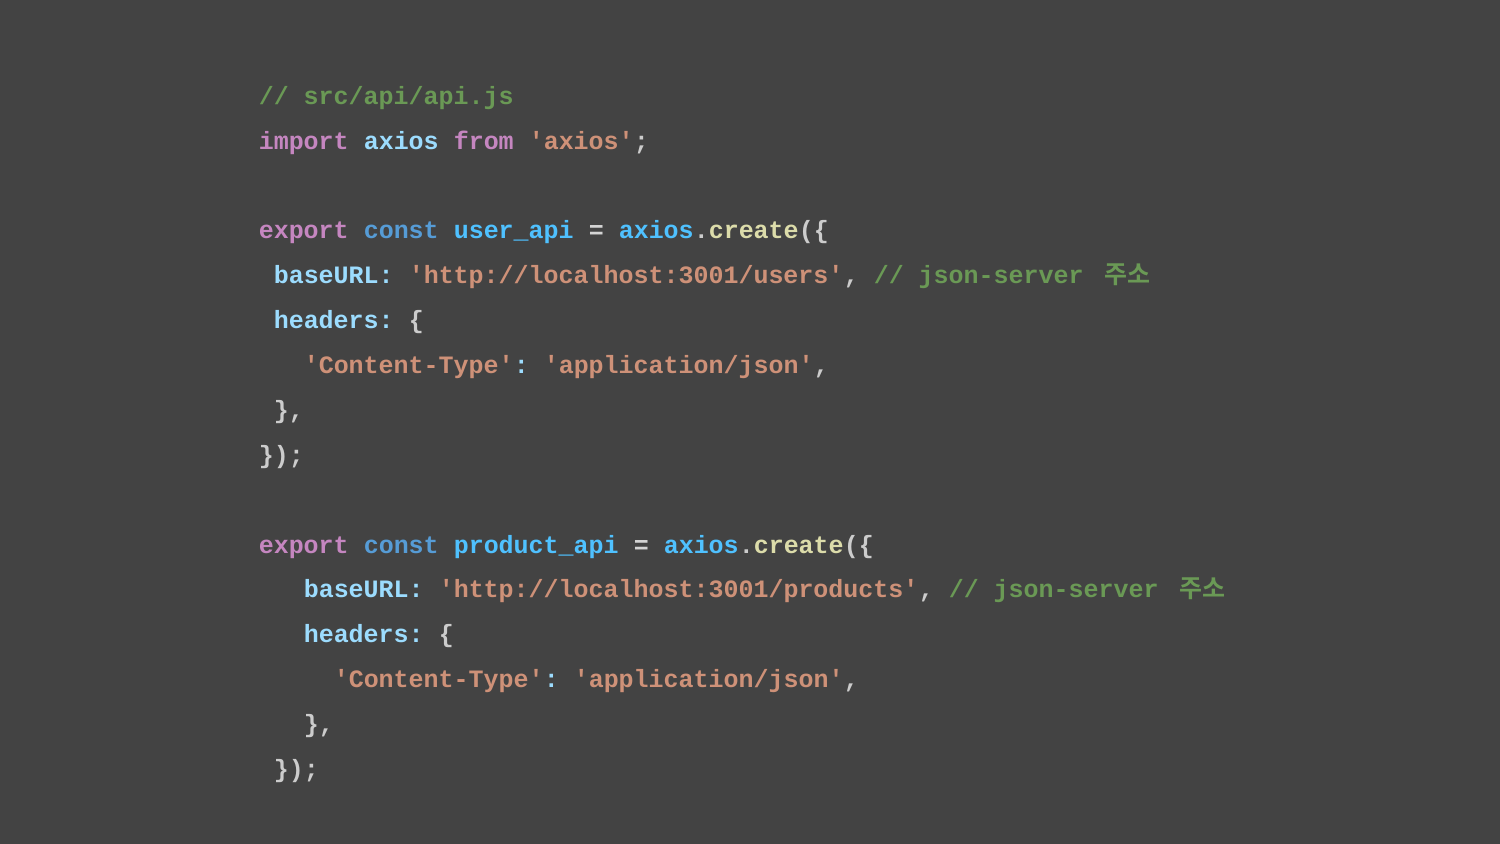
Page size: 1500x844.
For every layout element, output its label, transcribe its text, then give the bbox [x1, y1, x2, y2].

text_box // src/api/api.js import axios from 'axios'; export const user_api = axios.create({ baseURL: 'http://localhost:3001/users', // json-server 주소 headers: { 'Content-Type': 'application/json', }, }); export const product_api = axios.create({ baseURL: 'http://localhost:3001/products', // json-server 주소 headers: { 'Content-Type': 'application/json', }, }); [243, 49, 1292, 798]
